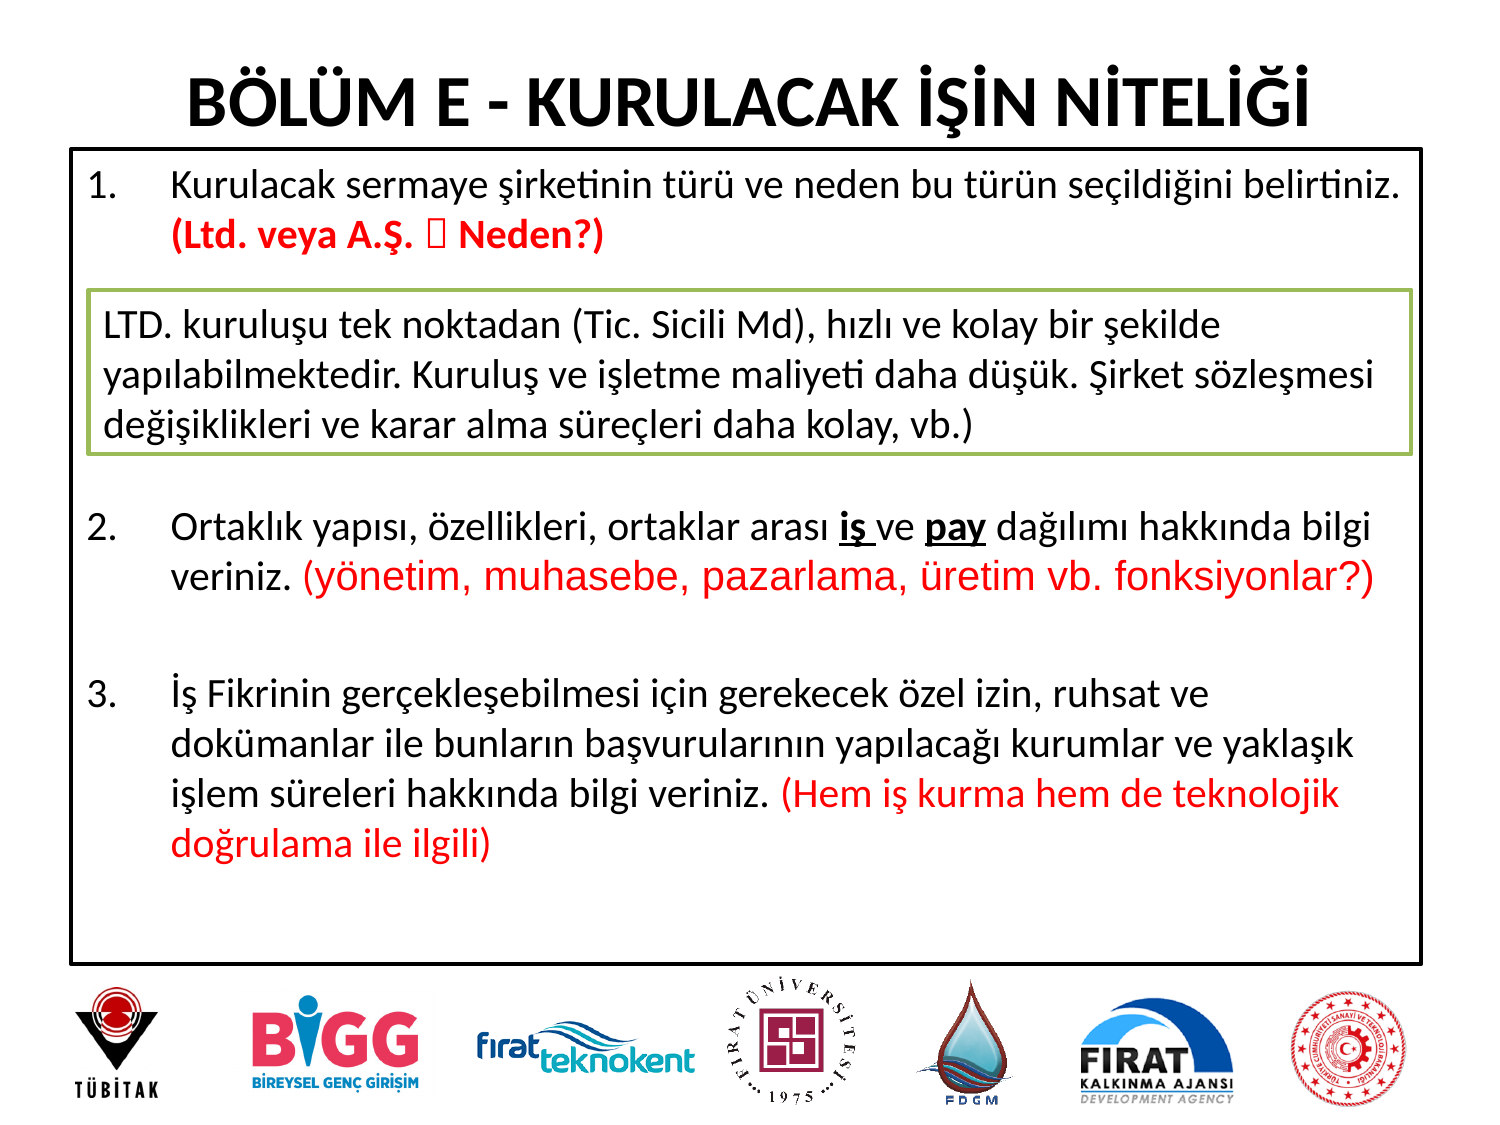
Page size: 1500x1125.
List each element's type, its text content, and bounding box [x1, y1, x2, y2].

picture [75, 987, 158, 1098]
picture [903, 971, 1041, 1109]
picture [1271, 971, 1425, 1125]
text_box LTD. kuruluşu tek noktadan (Tic. Sicili Md), hızlı ve kolay bir şekilde yapılabilmektedir. Kuruluş ve işletme maliyeti daha düşük. Şirket sözleşmesi değişiklikleri ve karar alma süreçleri daha kolay, vb.) [86, 288, 1413, 456]
picture [1075, 991, 1240, 1109]
picture [707, 974, 869, 1109]
picture [218, 987, 437, 1103]
picture [477, 1014, 695, 1080]
title BÖLÜM E - KURULACAK İŞİN NİTELİĞİ [75, 45, 1425, 149]
list Kurulacak sermaye şirketinin türü ve neden bu türün seçildiğini belirtiniz. (Ltd. veya A.Ş.  Neden?) Ortaklık yapısı, özellikleri, ortaklar arası iş ve pay dağılımı hakkında bilgi veriniz. (yönetim, muhasebe, pazarlama, üretim vb. fonksiyonlar?) İş Fikrinin gerçekleşebilmesi için gerekecek özel izin, ruhsat ve dokümanlar ile bunların başvurularının yapılacağı kurumlar ve yaklaşık işlem süreleri hakkında bilgi veriniz. (Hem iş kurma hem de teknolojik doğrulama ile ilgili) [69, 147, 1423, 966]
